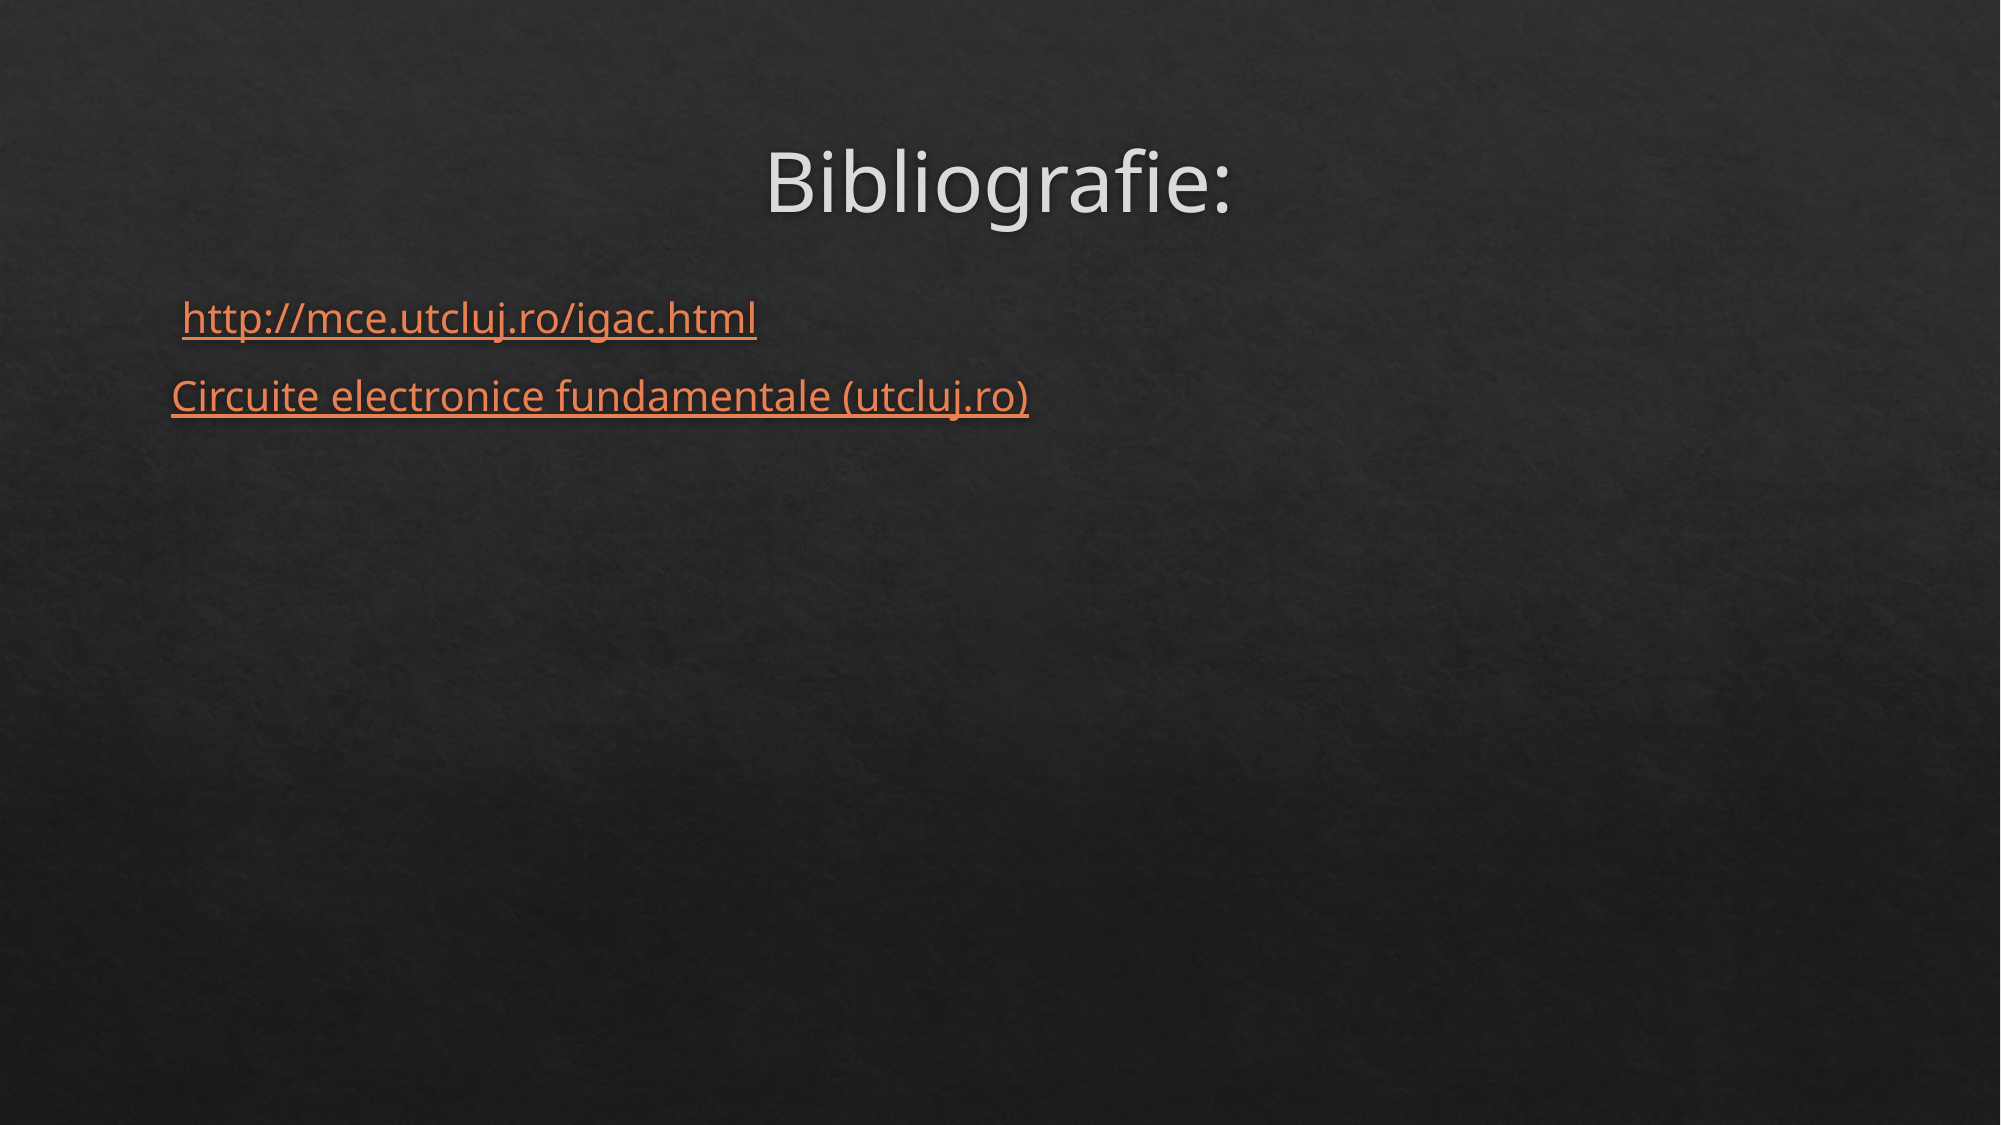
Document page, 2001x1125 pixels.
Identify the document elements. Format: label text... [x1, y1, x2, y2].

list http://mce.utcluj.ro/igac.html Circuite electronice fundamentale (utcluj.ro) [149, 284, 1849, 950]
title Bibliografie: [149, 99, 1849, 260]
